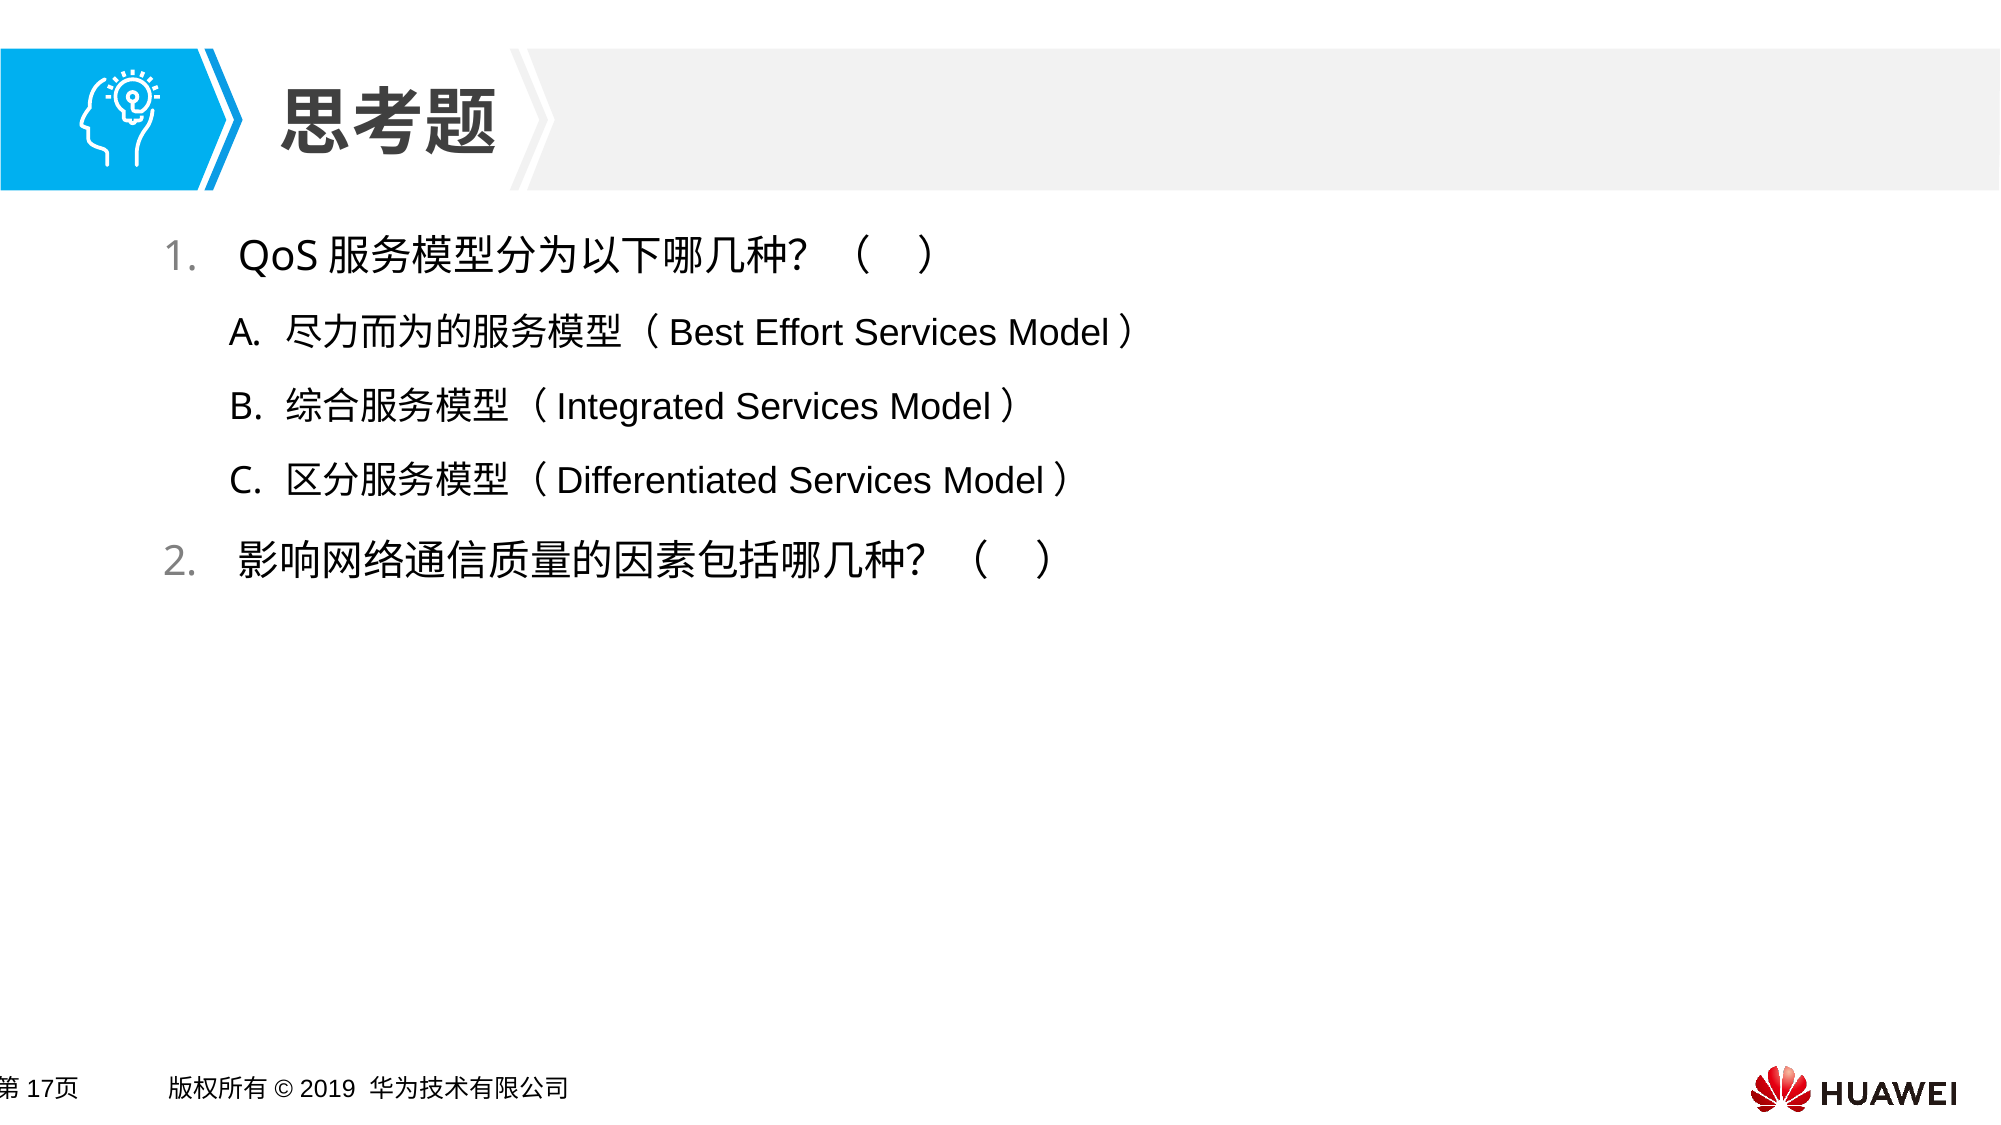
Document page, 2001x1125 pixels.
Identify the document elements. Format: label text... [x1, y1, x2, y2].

list QoS服务模型分为以下哪几种？（ ） 尽力而为的服务模型（Best Effort Services Model） 综合服务模型（Integrated Services Model） 区分服务模型（Differentiated Services Model） 影响网络通信质量的因素包括哪几种？（ ） [149, 202, 1883, 971]
picture [1751, 1066, 1956, 1112]
